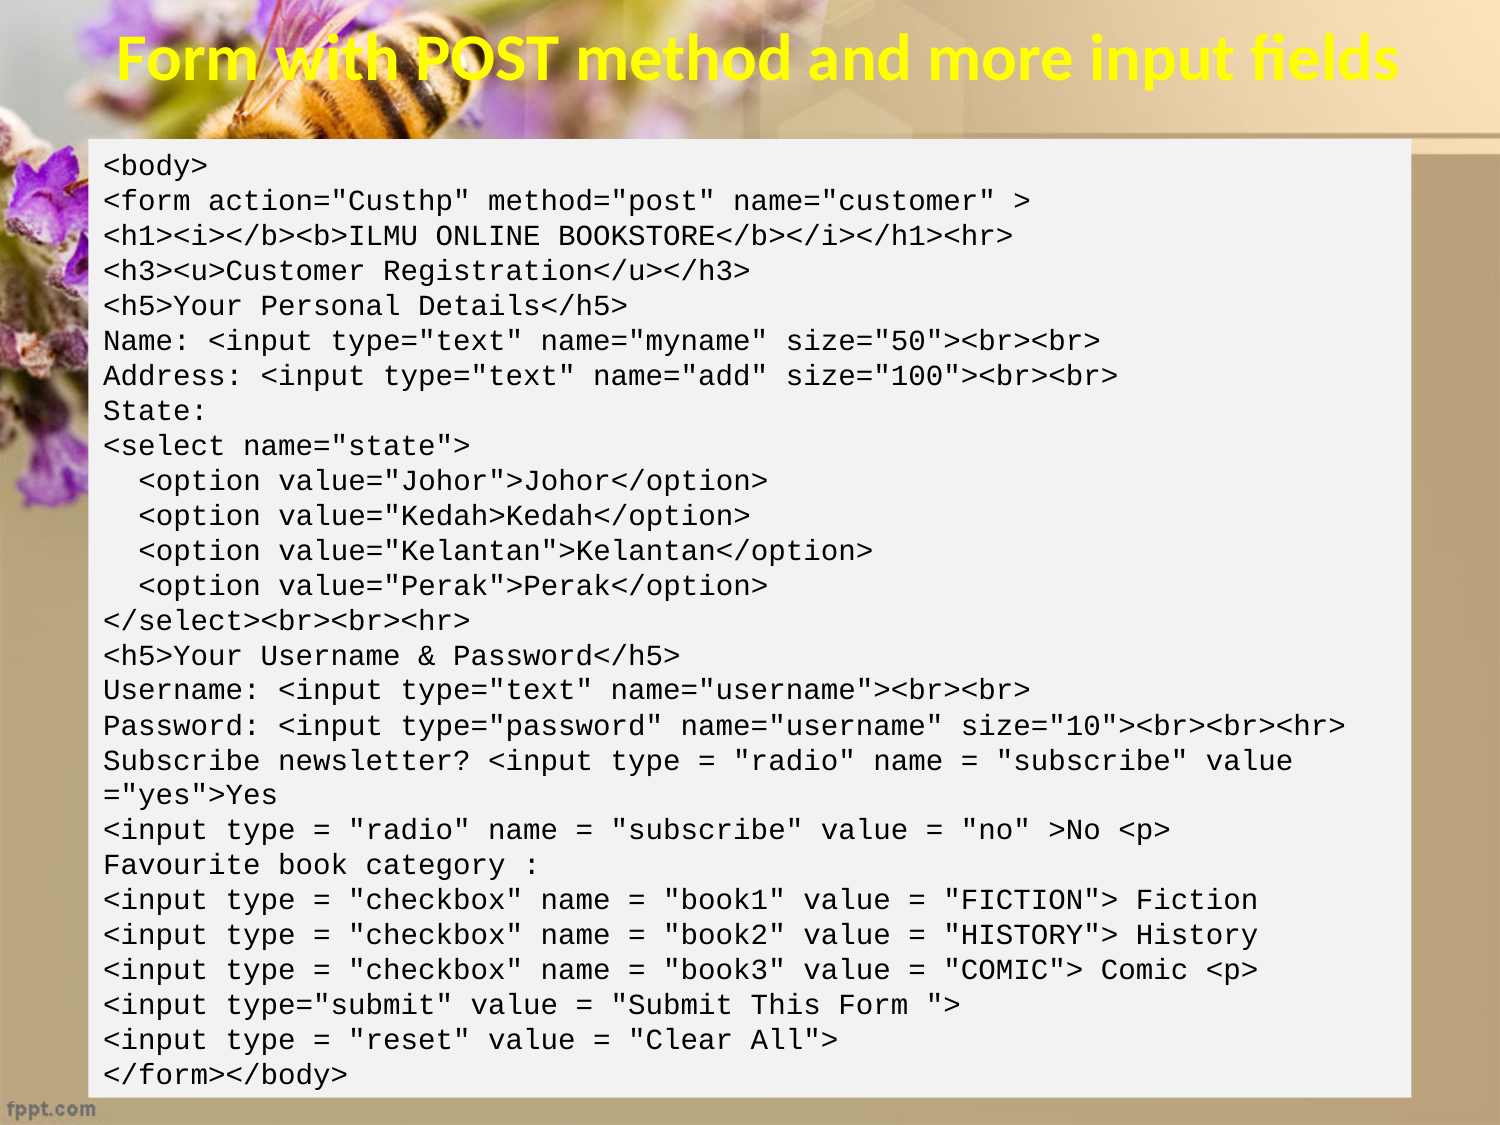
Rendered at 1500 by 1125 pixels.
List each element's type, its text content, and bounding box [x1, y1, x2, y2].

title Form with POST method and more input fields [71, 0, 1447, 148]
picture [0, 0, 1500, 1125]
text_box <body> <form action="Custhp" method="post" name="customer" > <h1><i></b><b>ILMU ONLINE BOOKSTORE</b></i></h1><hr> <h3><u>Customer Registration</u></h3> <h5>Your Personal Details</h5> Name: <input type="text" name="myname" size="50"><br><br> Address: <input type="text" name="add" size="100"><br><br> State: <select name="state"> <option value="Johor">Johor</option> <option value="Kedah>Kedah</option> <option value="Kelantan">Kelantan</option> <option value="Perak">Perak</option> </select><br><br><hr> <h5>Your Username & Password</h5> Username: <input type="text" name="username"><br><br> Password: <input type="password" name="username" size="10"><br><br><hr> Subscribe newsletter? <input type = "radio" name = "subscribe" value ="yes">Yes <input type = "radio" name = "subscribe" value = "no" >No <p> Favourite book category : <input type = "checkbox" name = "book1" value = "FICTION"> Fiction <input type = "checkbox" name = "book2" value = "HISTORY"> History <input type = "checkbox" name = "book3" value = "COMIC"> Comic <p> <input type="submit" value = "Submit This Form "> <input type = "reset" value = "Clear All"> </form></body> [88, 139, 1412, 1098]
